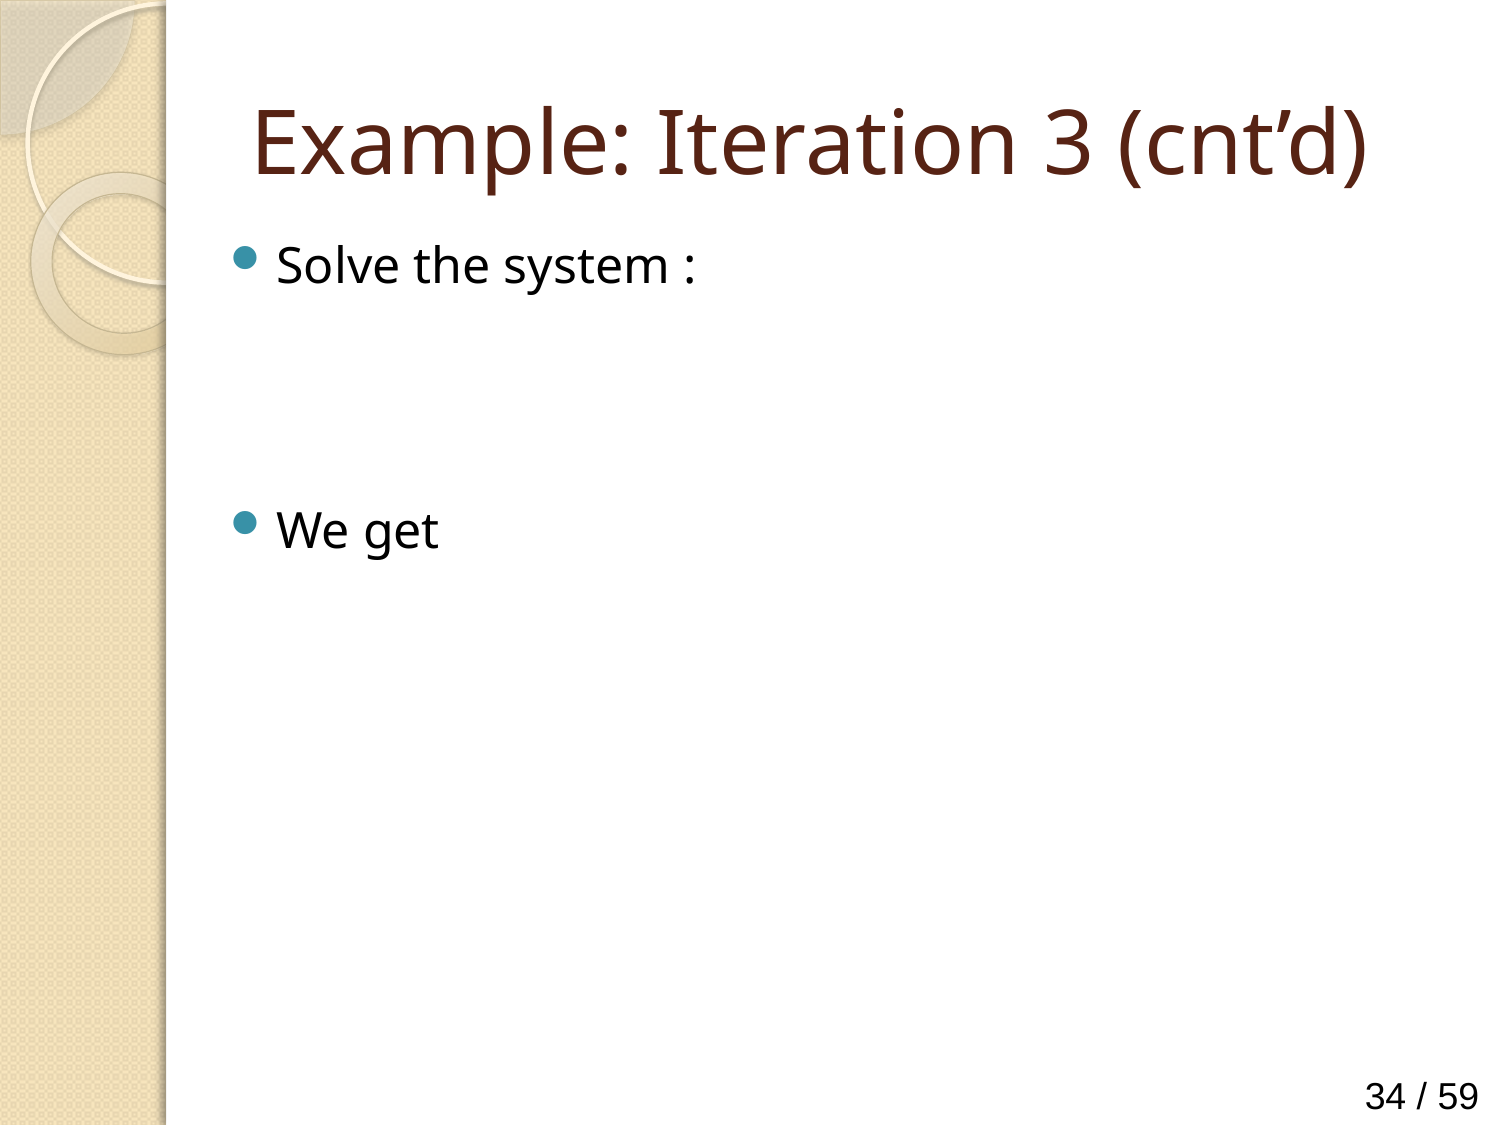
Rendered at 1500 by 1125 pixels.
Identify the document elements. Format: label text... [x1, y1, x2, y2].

title Example: Iteration 3 (cnt’d) [235, 45, 1466, 233]
